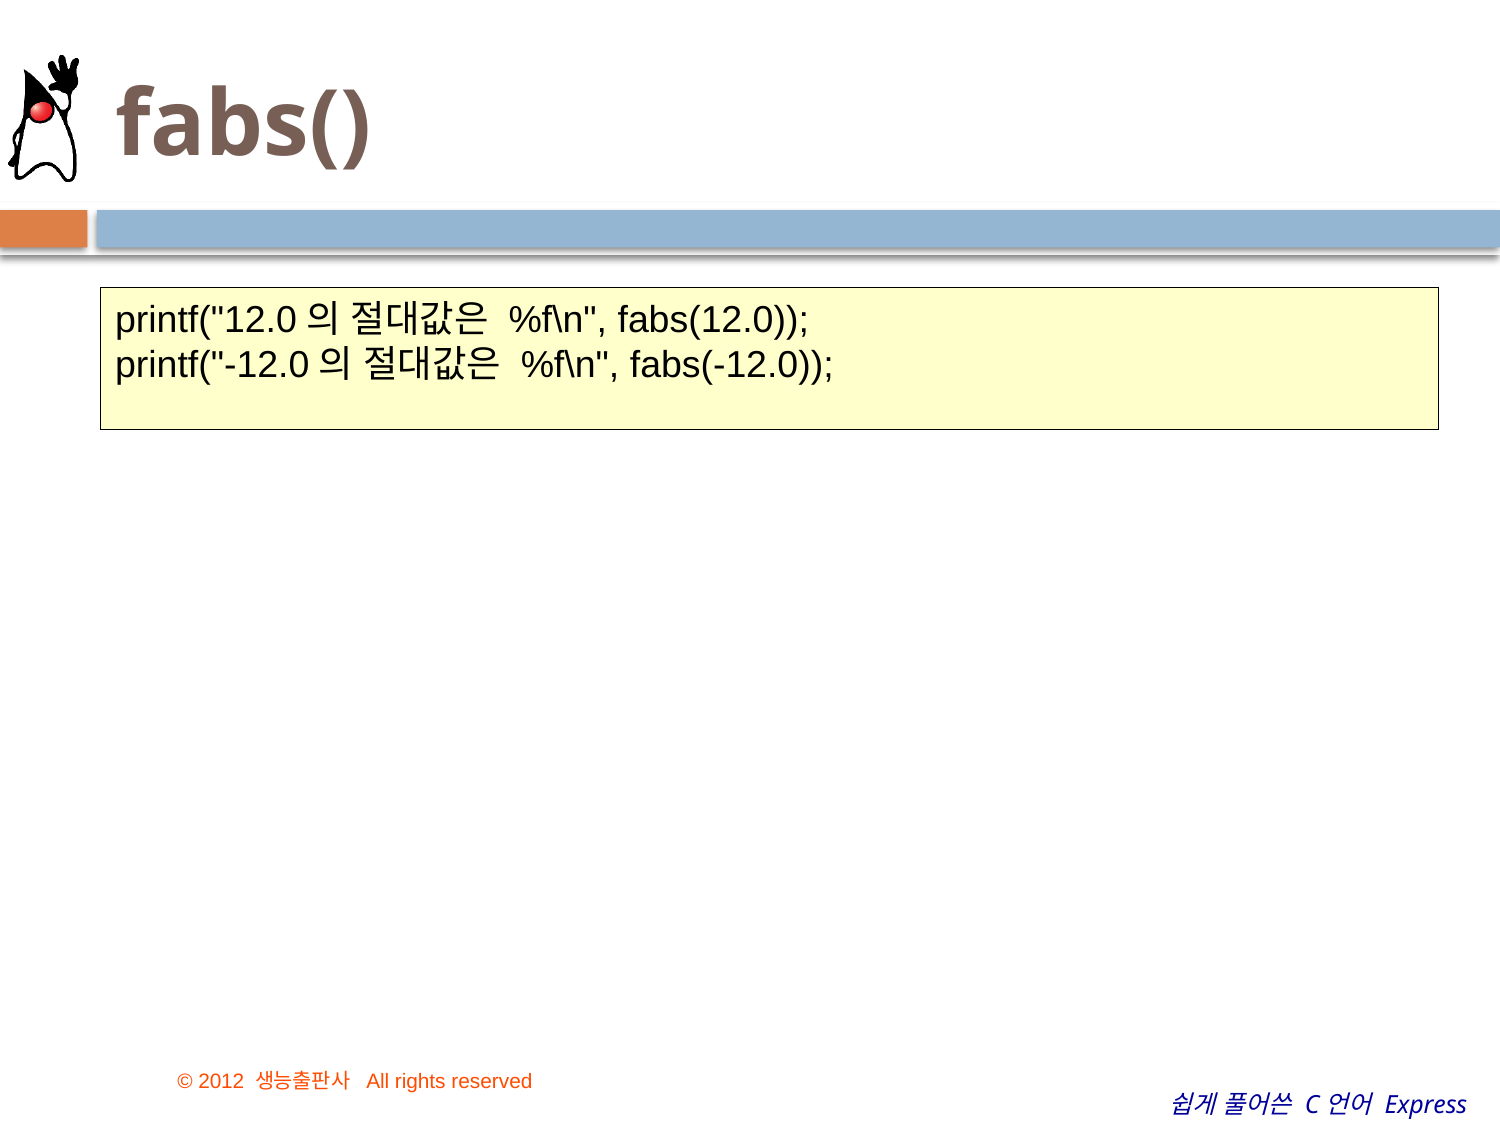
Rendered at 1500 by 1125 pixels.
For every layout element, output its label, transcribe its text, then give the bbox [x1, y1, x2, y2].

title fabs() [100, 37, 1438, 200]
text_box printf("12.0의 절대값은 %f\n", fabs(12.0)); printf("-12.0의 절대값은 %f\n", fabs(-12.0)); [100, 287, 1438, 430]
picture [8, 55, 79, 182]
